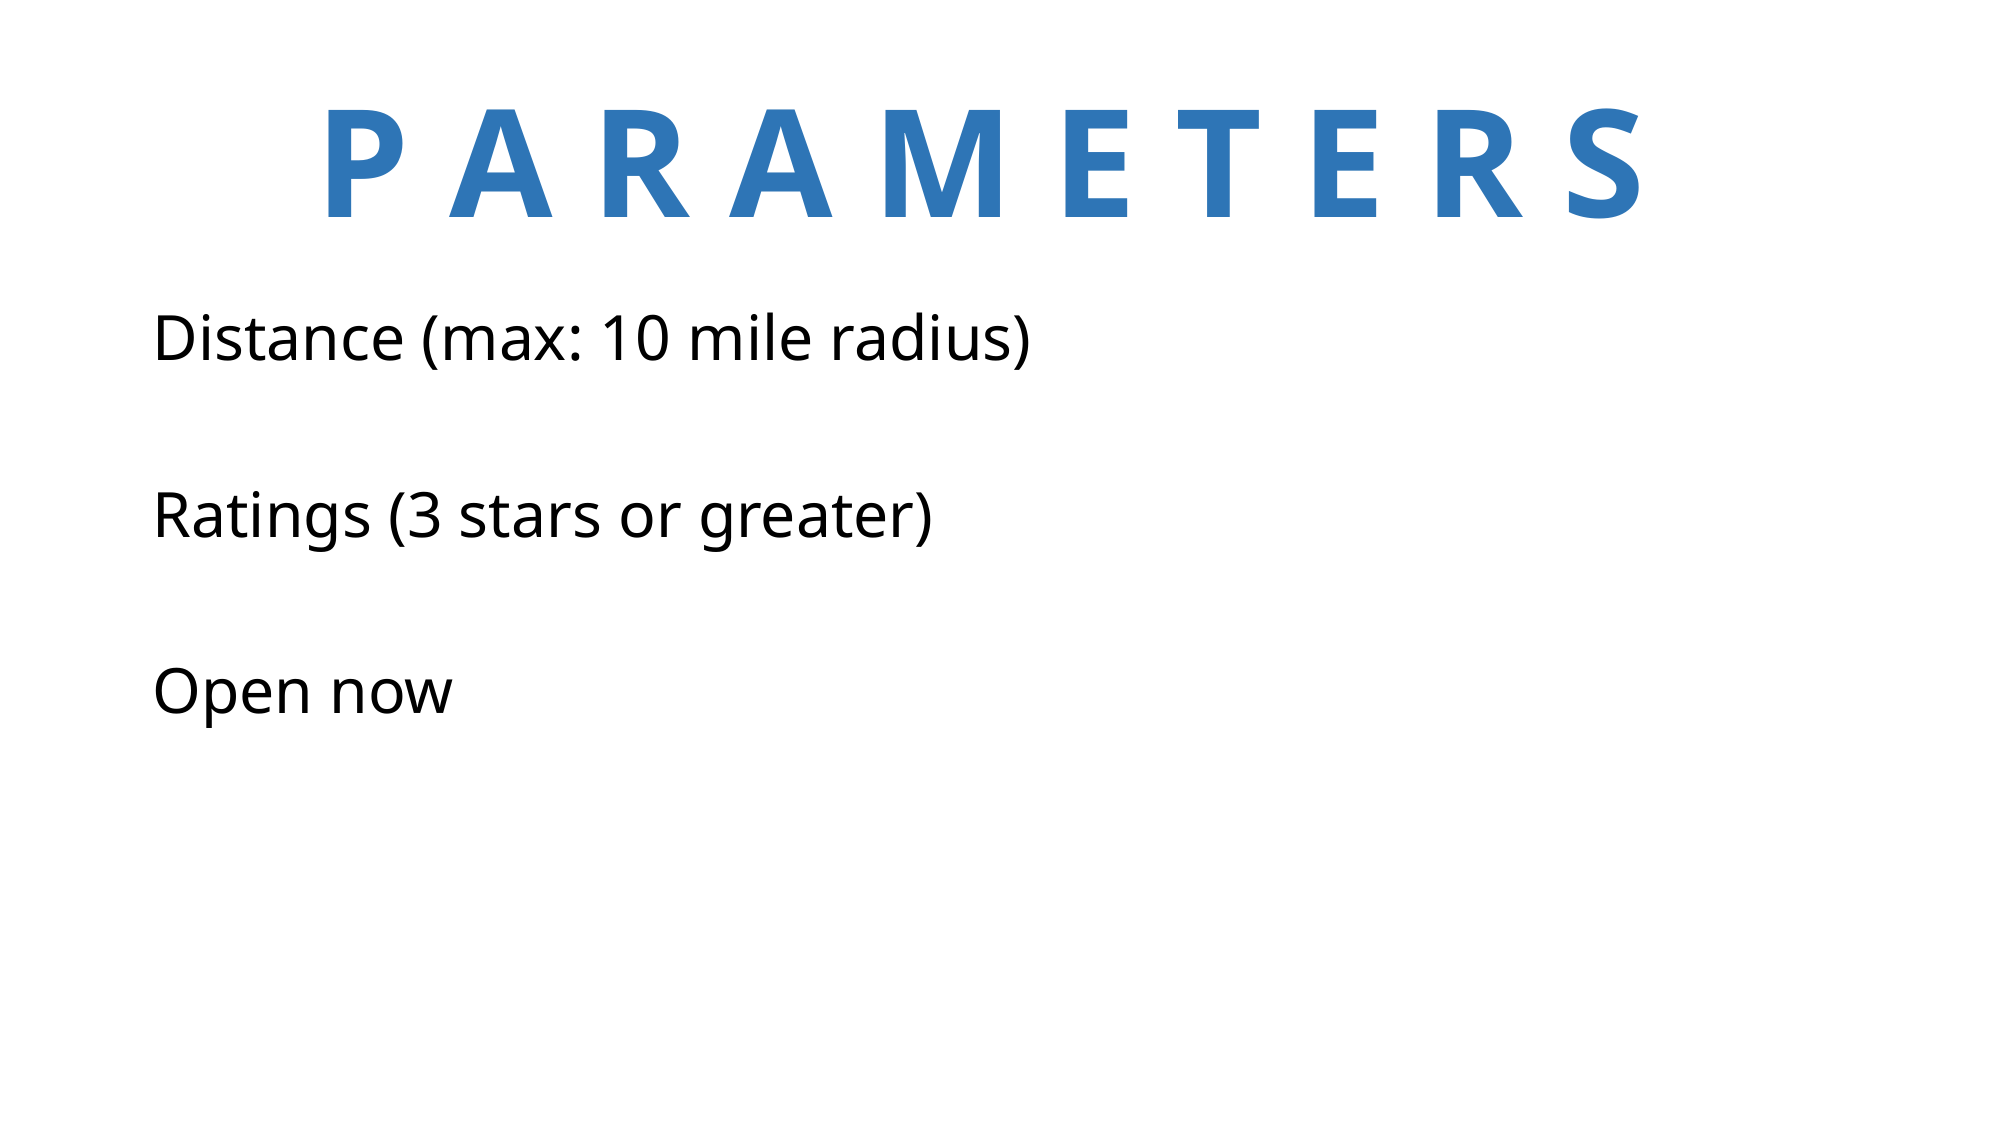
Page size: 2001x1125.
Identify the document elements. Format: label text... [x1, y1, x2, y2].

title P A R A M E T E R S [137, 59, 1863, 278]
list Distance (max: 10 mile radius) Ratings (3 stars or greater) Open now [137, 299, 1863, 1014]
